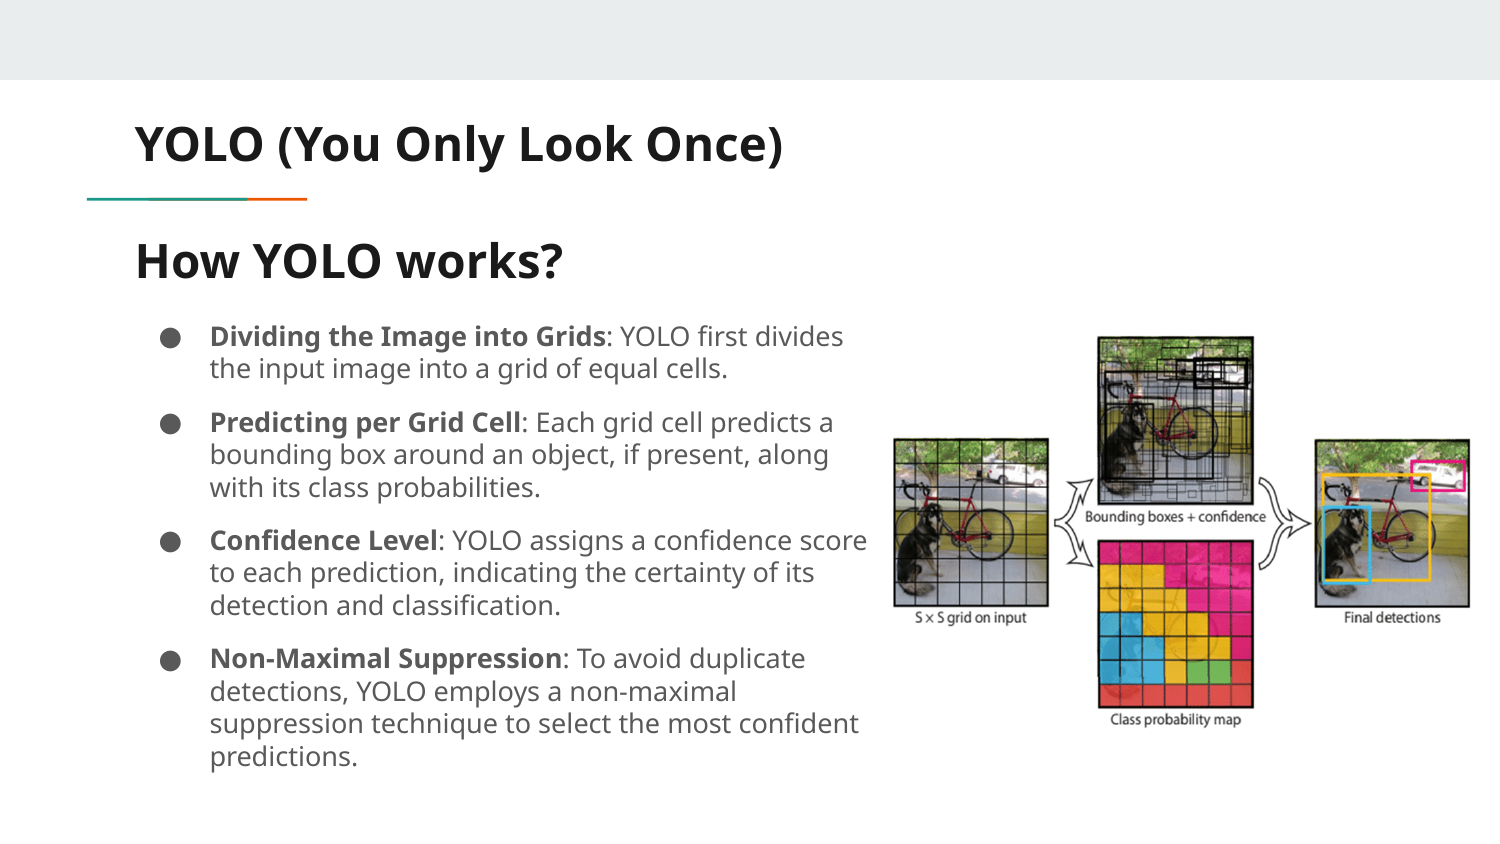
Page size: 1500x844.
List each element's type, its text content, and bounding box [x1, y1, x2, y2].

list Dividing the Image into Grids: YOLO first divides the input image into a grid of equal cells. Predicting per Grid Cell: Each grid cell predicts a bounding box around an object, if present, along with its class probabilities. Confidence Level: YOLO assigns a confidence score to each prediction, indicating the certainty of its detection and classification. Non-Maximal Suppression: To avoid duplicate detections, YOLO employs a non-maximal suppression technique to select the most confident predictions. [119, 304, 903, 809]
title YOLO (You Only Look Once) [119, 98, 1381, 187]
picture [891, 333, 1471, 729]
title How YOLO works? [119, 216, 1381, 305]
